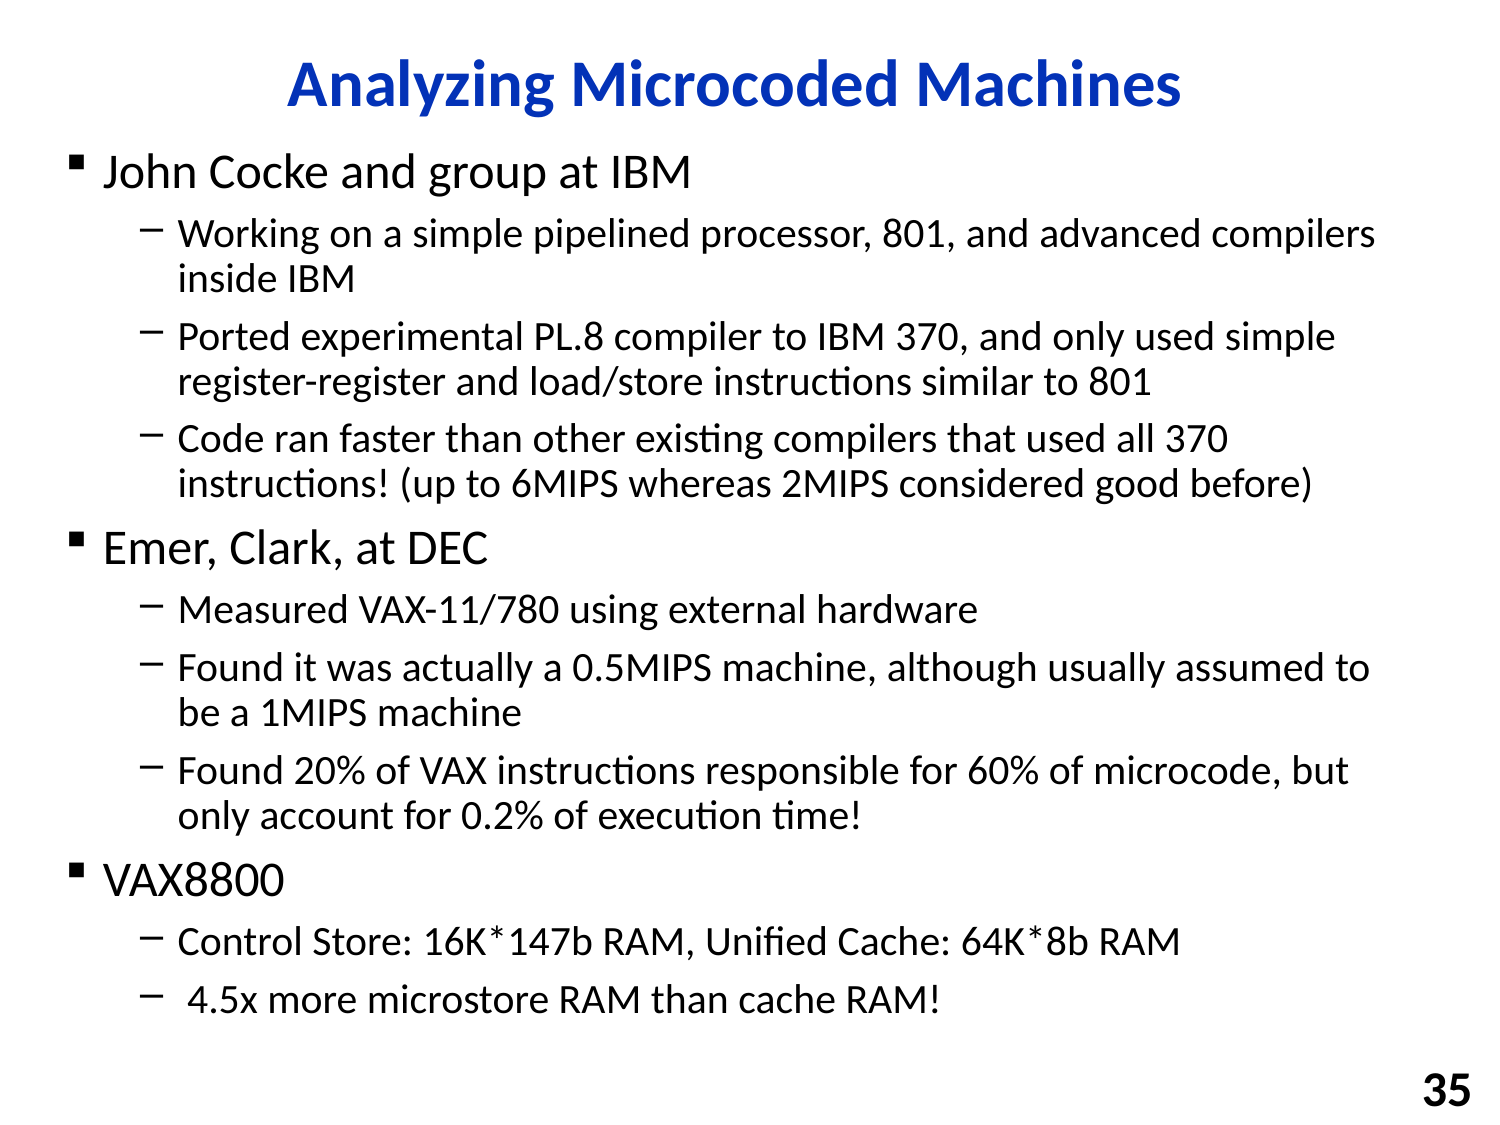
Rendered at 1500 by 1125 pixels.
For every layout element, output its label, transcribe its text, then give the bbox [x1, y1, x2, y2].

title Analyzing Microcoded Machines [137, 24, 1335, 137]
slide_number 35 [1174, 1062, 1488, 1111]
list John Cocke and group at IBM Working on a simple pipelined processor, 801, and advanced compilers inside IBM Ported experimental PL.8 compiler to IBM 370, and only used simple register-register and load/store instructions similar to 801 Code ran faster than other existing compilers that used all 370 instructions! (up to 6MIPS whereas 2MIPS considered good before) Emer, Clark, at DEC Measured VAX-11/780 using external hardware Found it was actually a 0.5MIPS machine, although usually assumed to be a 1MIPS machine Found 20% of VAX instructions responsible for 60% of microcode, but only account for 0.2% of execution time! VAX8800 Control Store: 16K*147b RAM, Unified Cache: 64K*8b RAM 4.5x more microstore RAM than cache RAM! [49, 137, 1400, 1051]
